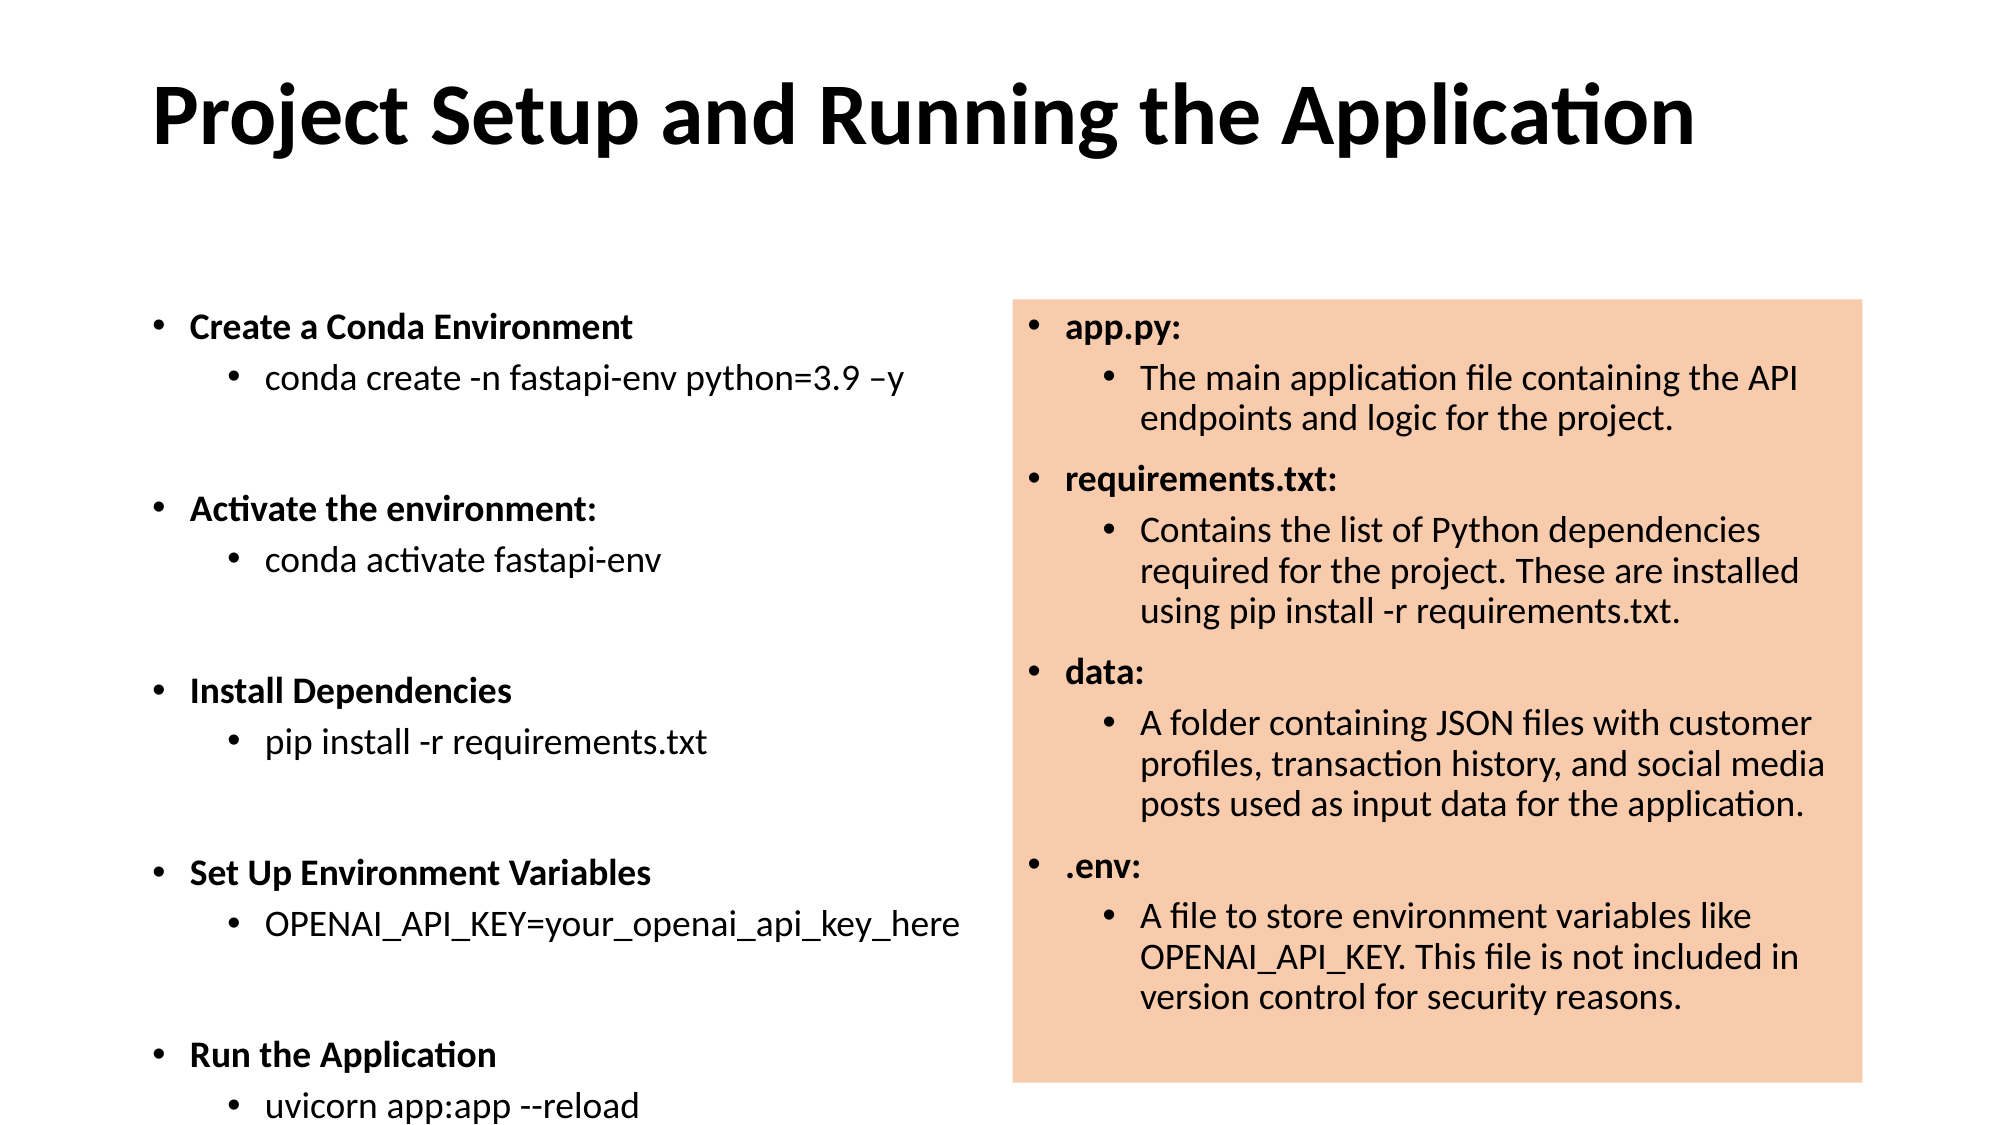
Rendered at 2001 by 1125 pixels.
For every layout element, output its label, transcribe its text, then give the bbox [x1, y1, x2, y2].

title Project Setup and Running the Application [137, 59, 1863, 278]
list Create a Conda Environment conda create -n fastapi-env python=3.9 –y Activate the environment: conda activate fastapi-env Install Dependencies pip install -r requirements.txt Set Up Environment Variables OPENAI_API_KEY=your_openai_api_key_here Run the Application uvicorn app:app --reload [137, 299, 988, 1066]
list app.py: The main application file containing the API endpoints and logic for the project. requirements.txt: Contains the list of Python dependencies required for the project. These are installed using pip install -r requirements.txt. data: A folder containing JSON files with customer profiles, transaction history, and social media posts used as input data for the application. .env: A file to store environment variables like OPENAI_API_KEY. This file is not included in version control for security reasons. [1012, 299, 1863, 1083]
